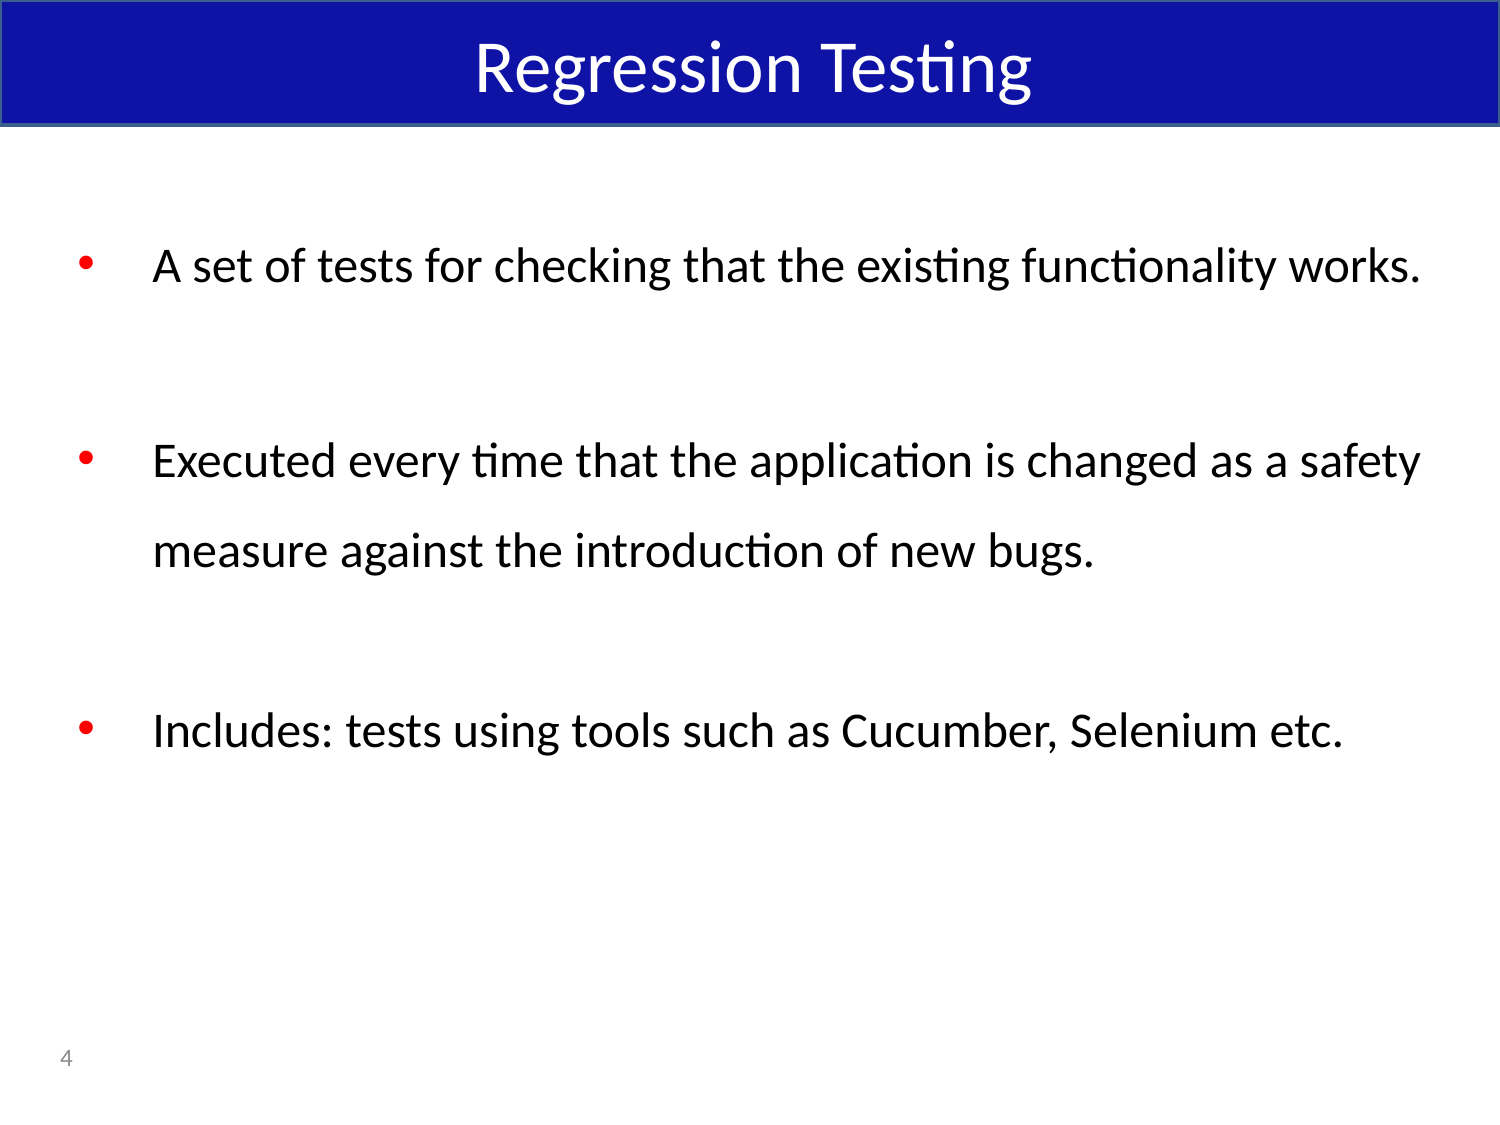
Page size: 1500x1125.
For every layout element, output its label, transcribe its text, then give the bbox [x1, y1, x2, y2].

text_box [0, 0, 1500, 127]
slide_number 4 [23, 1018, 99, 1094]
text_box A set of tests for checking that the existing functionality works. Executed every time that the application is changed as a safety measure against the introduction of new bugs. Includes: tests using tools such as Cucumber, Selenium etc. [62, 174, 1450, 766]
text_box Regression Testing [81, 9, 1419, 116]
